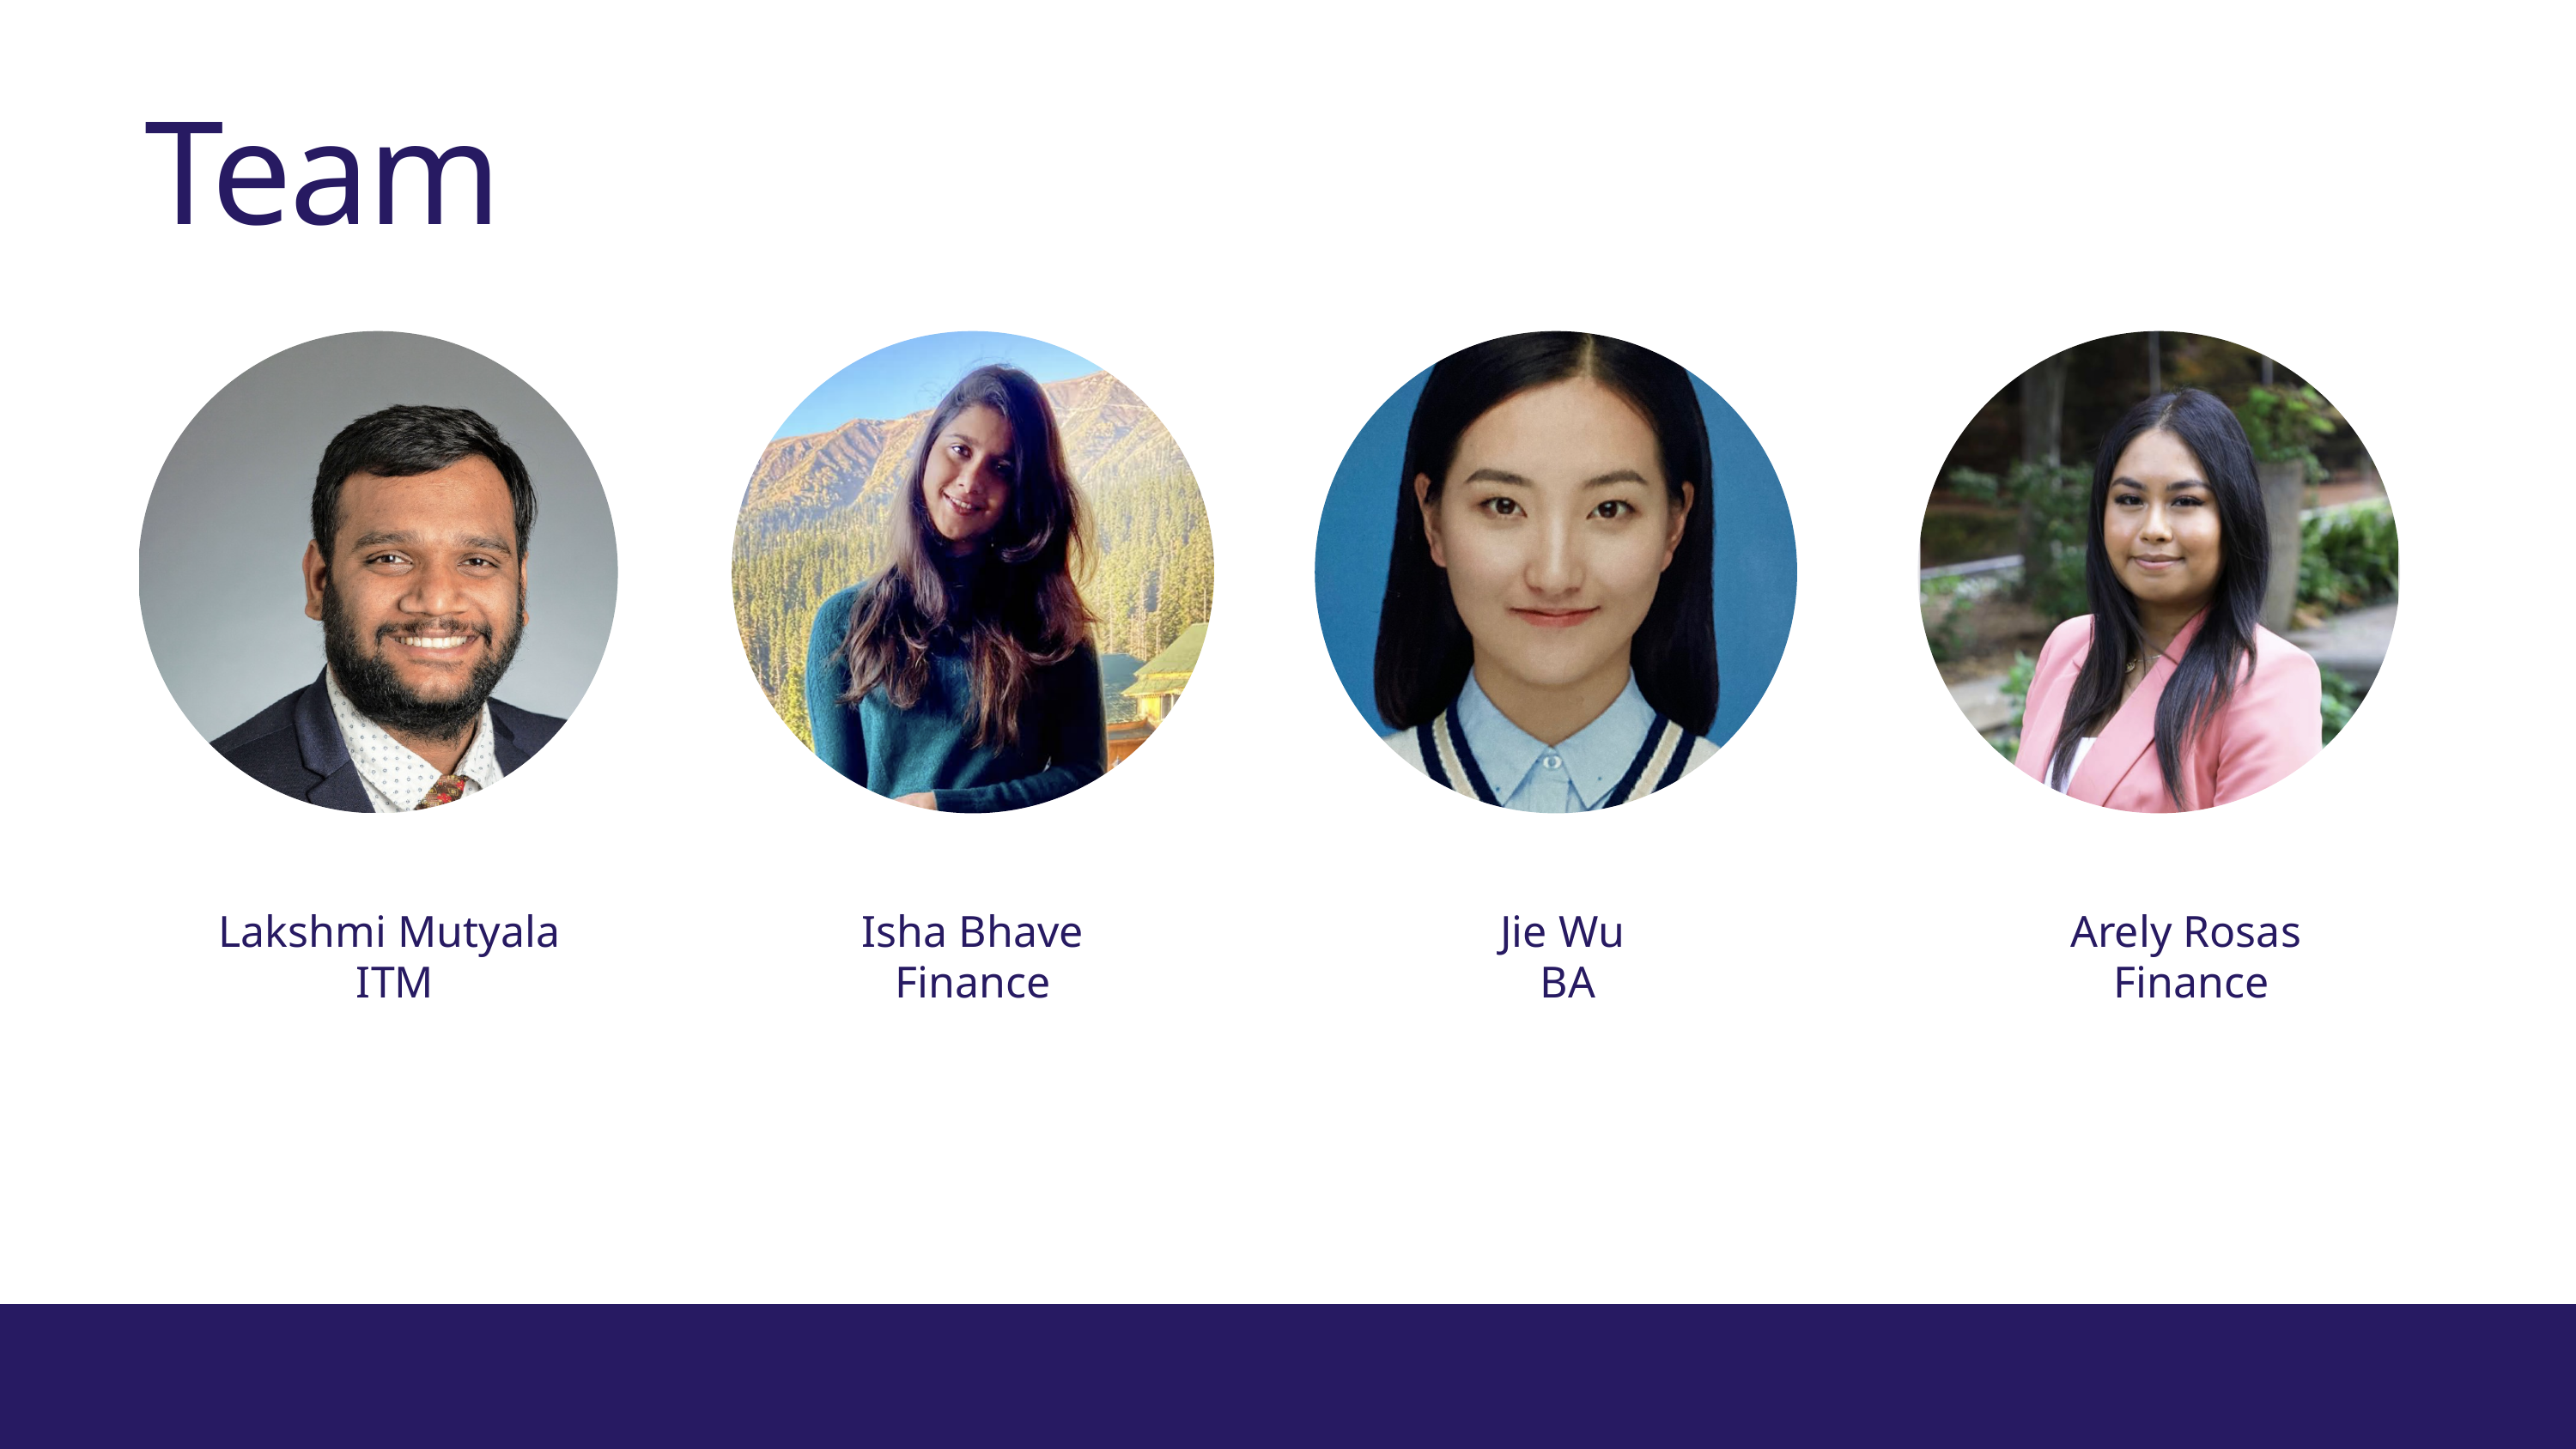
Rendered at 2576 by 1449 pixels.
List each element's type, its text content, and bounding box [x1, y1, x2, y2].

text_box Arely Rosas Finance [2034, 906, 2349, 1007]
text_box [0, 1303, 2576, 1449]
text_box Isha Bhave Finance [815, 906, 1131, 1007]
picture [731, 330, 1215, 814]
text_box Lakshmi Mutyala ITM [96, 906, 694, 1007]
text_box Team [144, 103, 939, 254]
text_box Jie Wu BA [1358, 906, 1779, 1007]
picture [137, 330, 618, 814]
picture [1917, 330, 2401, 814]
picture [1314, 330, 1798, 814]
